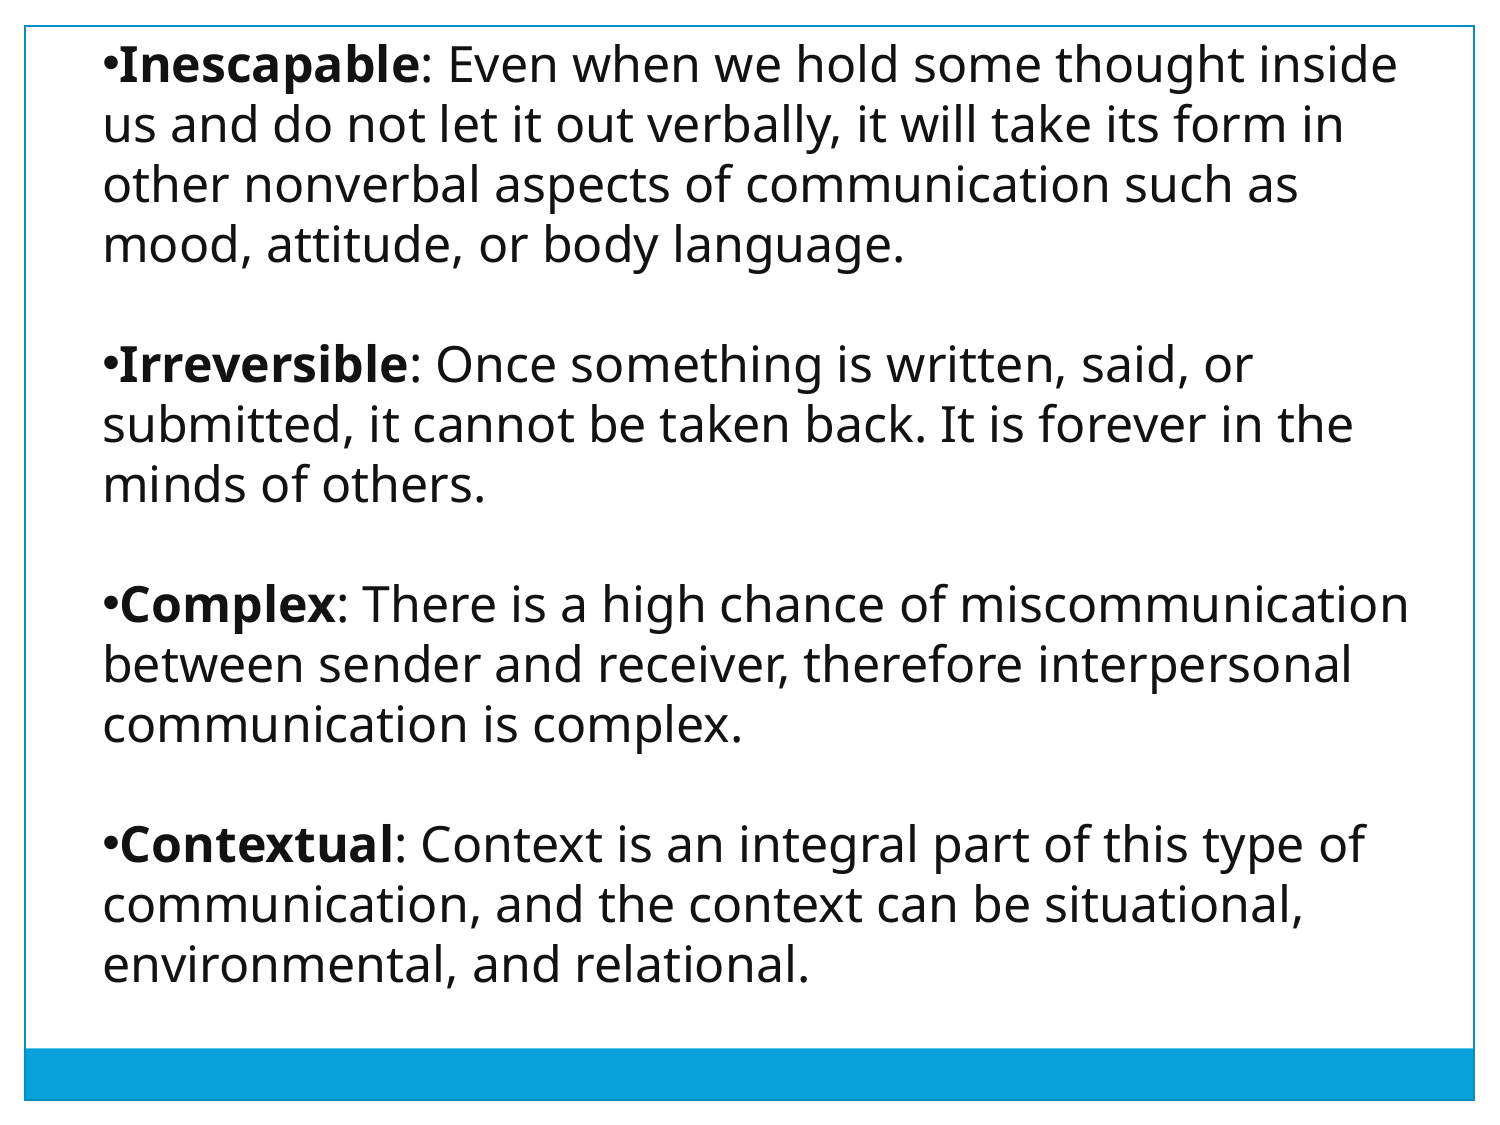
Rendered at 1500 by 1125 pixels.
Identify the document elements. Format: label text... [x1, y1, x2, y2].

text_box Inescapable: Even when we hold some thought inside us and do not let it out verbally, it will take its form in other nonverbal aspects of communication such as mood, attitude, or body language. Irreversible: Once something is written, said, or submitted, it cannot be taken back. It is forever in the minds of others. Complex: There is a high chance of miscommunication between sender and receiver, therefore interpersonal communication is complex. Contextual: Context is an integral part of this type of communication, and the context can be situational, environmental, and relational. [87, 24, 1463, 1000]
